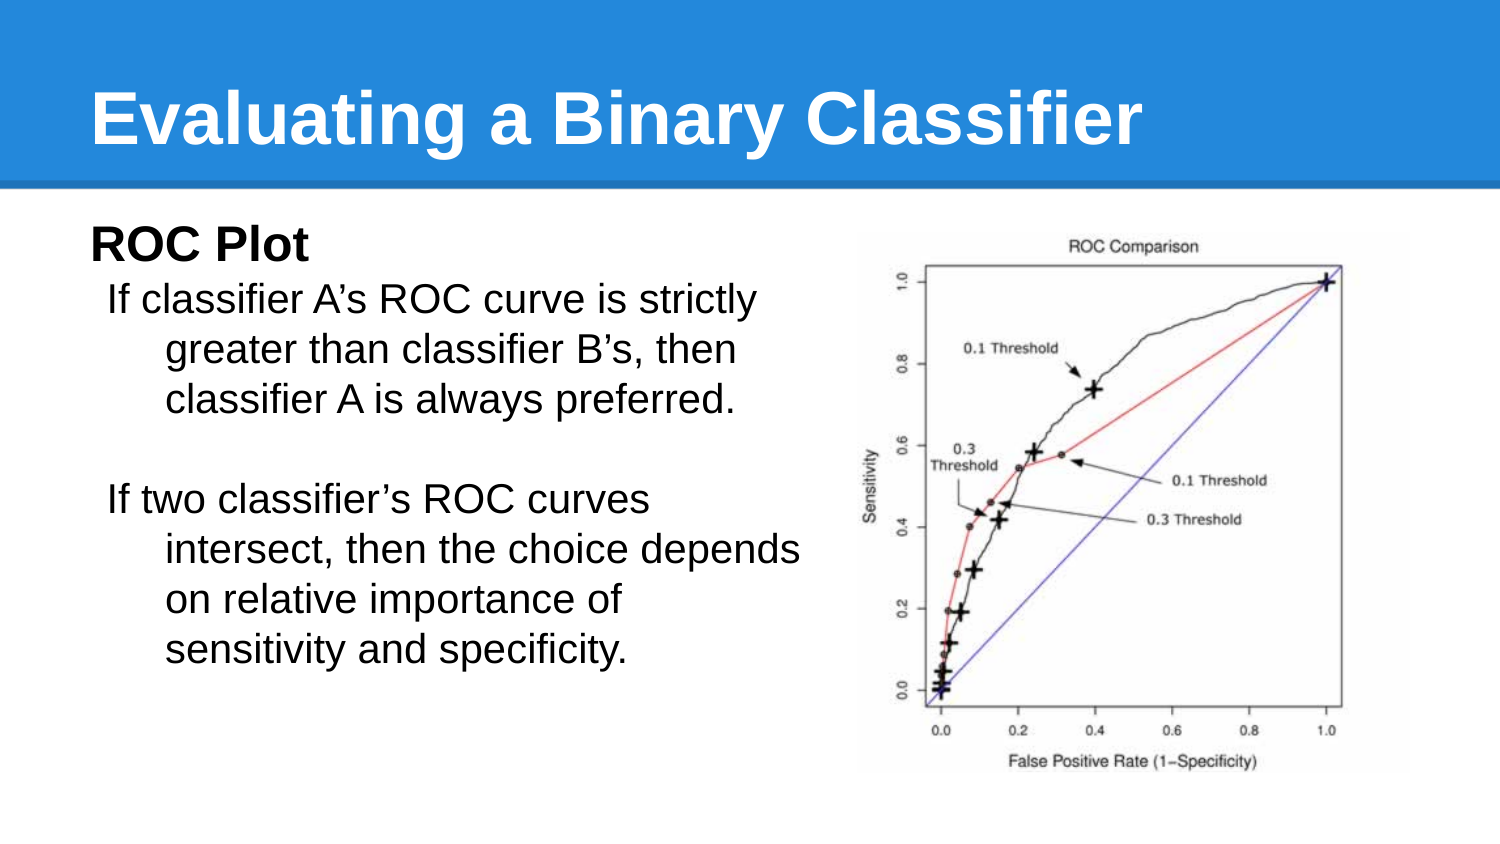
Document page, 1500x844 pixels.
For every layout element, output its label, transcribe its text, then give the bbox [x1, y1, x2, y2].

picture [817, 231, 1426, 773]
title Evaluating a Binary Classifier [75, 33, 1425, 175]
list ROC Plot If classifier A’s ROC curve is strictly greater than classifier B’s, then classifier A is always preferred. If two classifier’s ROC curves intersect, then the choice depends on relative importance of sensitivity and specificity. [75, 196, 818, 808]
